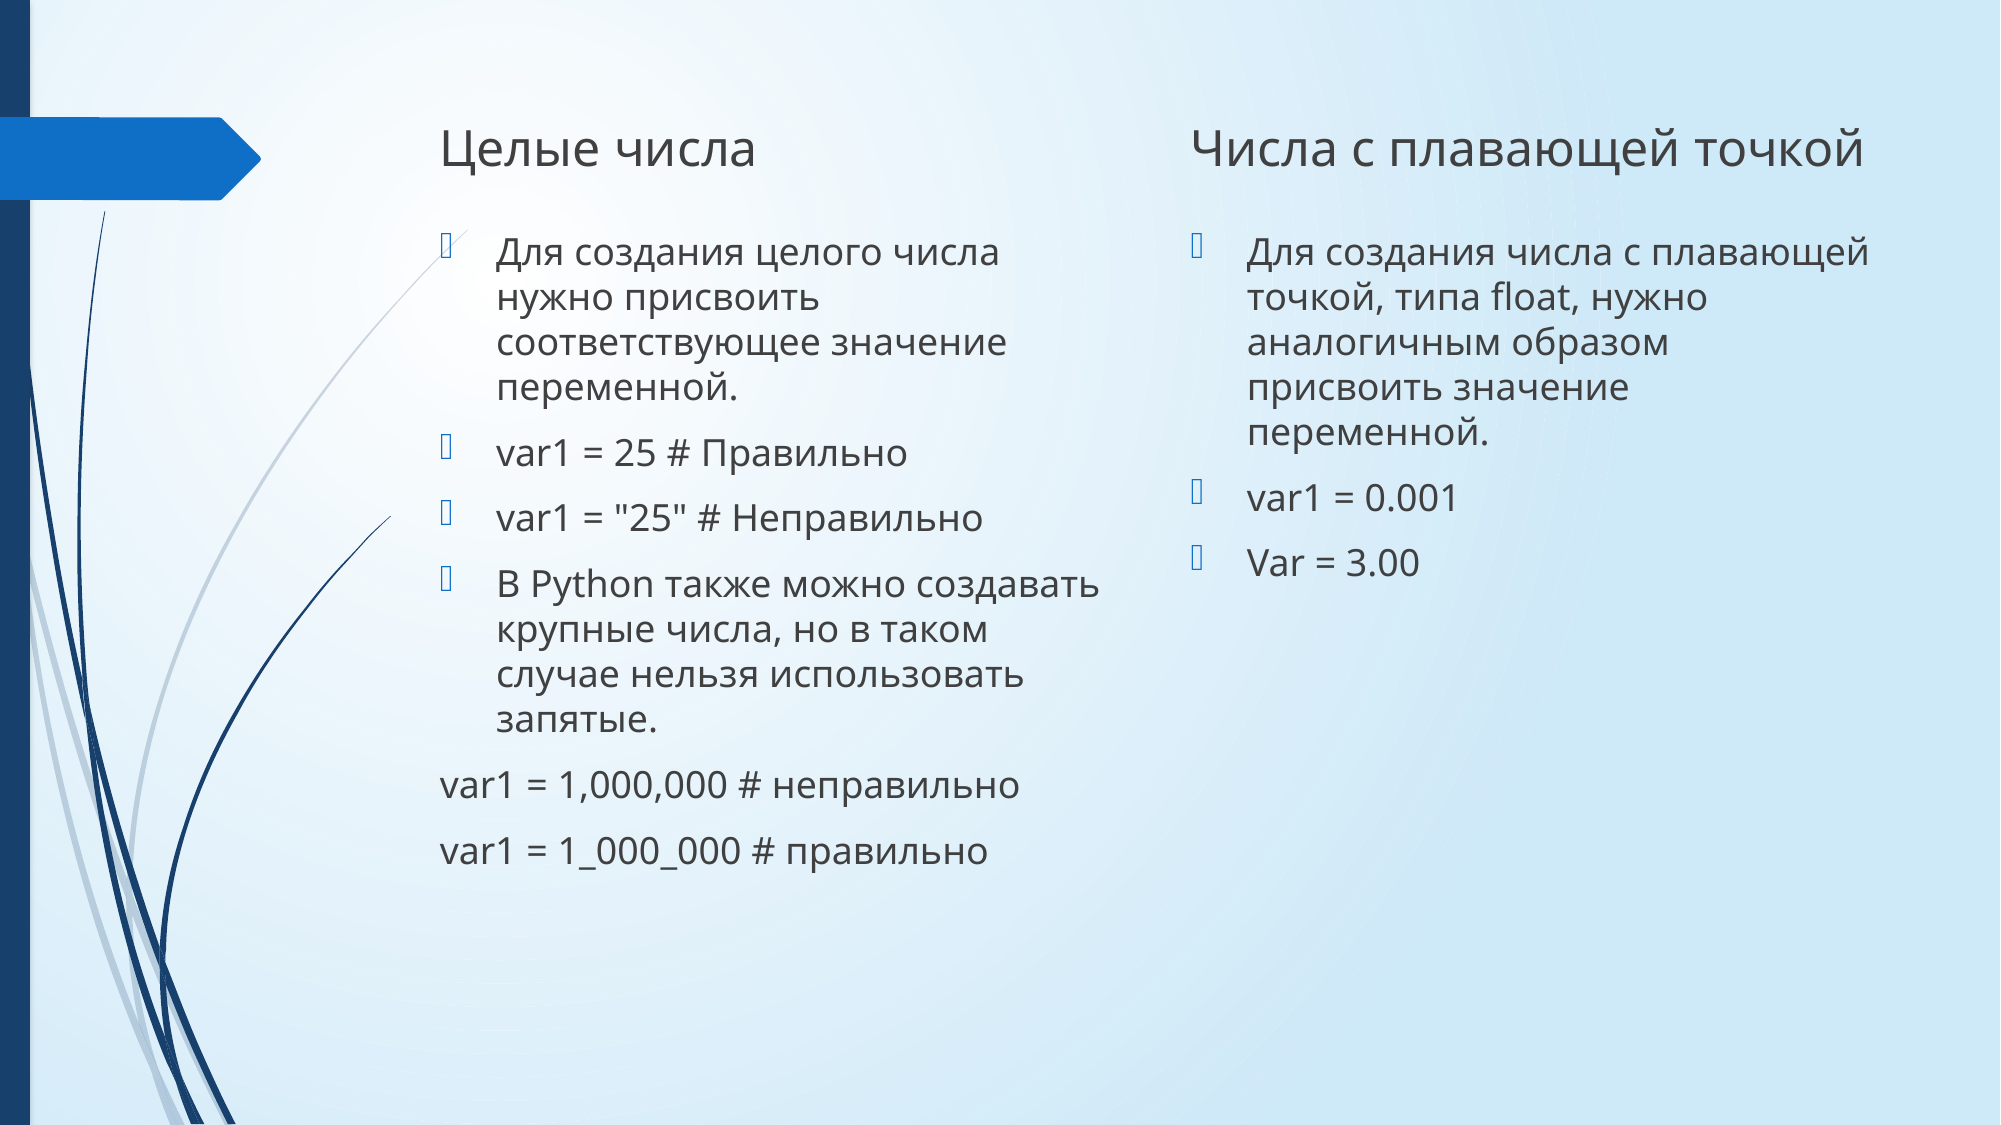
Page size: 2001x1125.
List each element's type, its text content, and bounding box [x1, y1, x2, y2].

list Для создания целого числа нужно присвоить соответствующее значение переменной. var1 = 25 # Правильно var1 = "25" # Неправильно В Python также можно создавать крупные числа, но в таком случае нельзя использовать запятые. var1 = 1,000,000 # неправильно var1 = 1_000_000 # правильно [424, 220, 1138, 969]
list Числа с плавающей точкой [1175, 88, 1938, 184]
list Целые числа [424, 88, 1138, 184]
list Для создания числа с плавающей точкой, типа float, нужно аналогичным образом присвоить значение переменной. var1 = 0.001 Var = 3.00 [1175, 220, 1888, 968]
